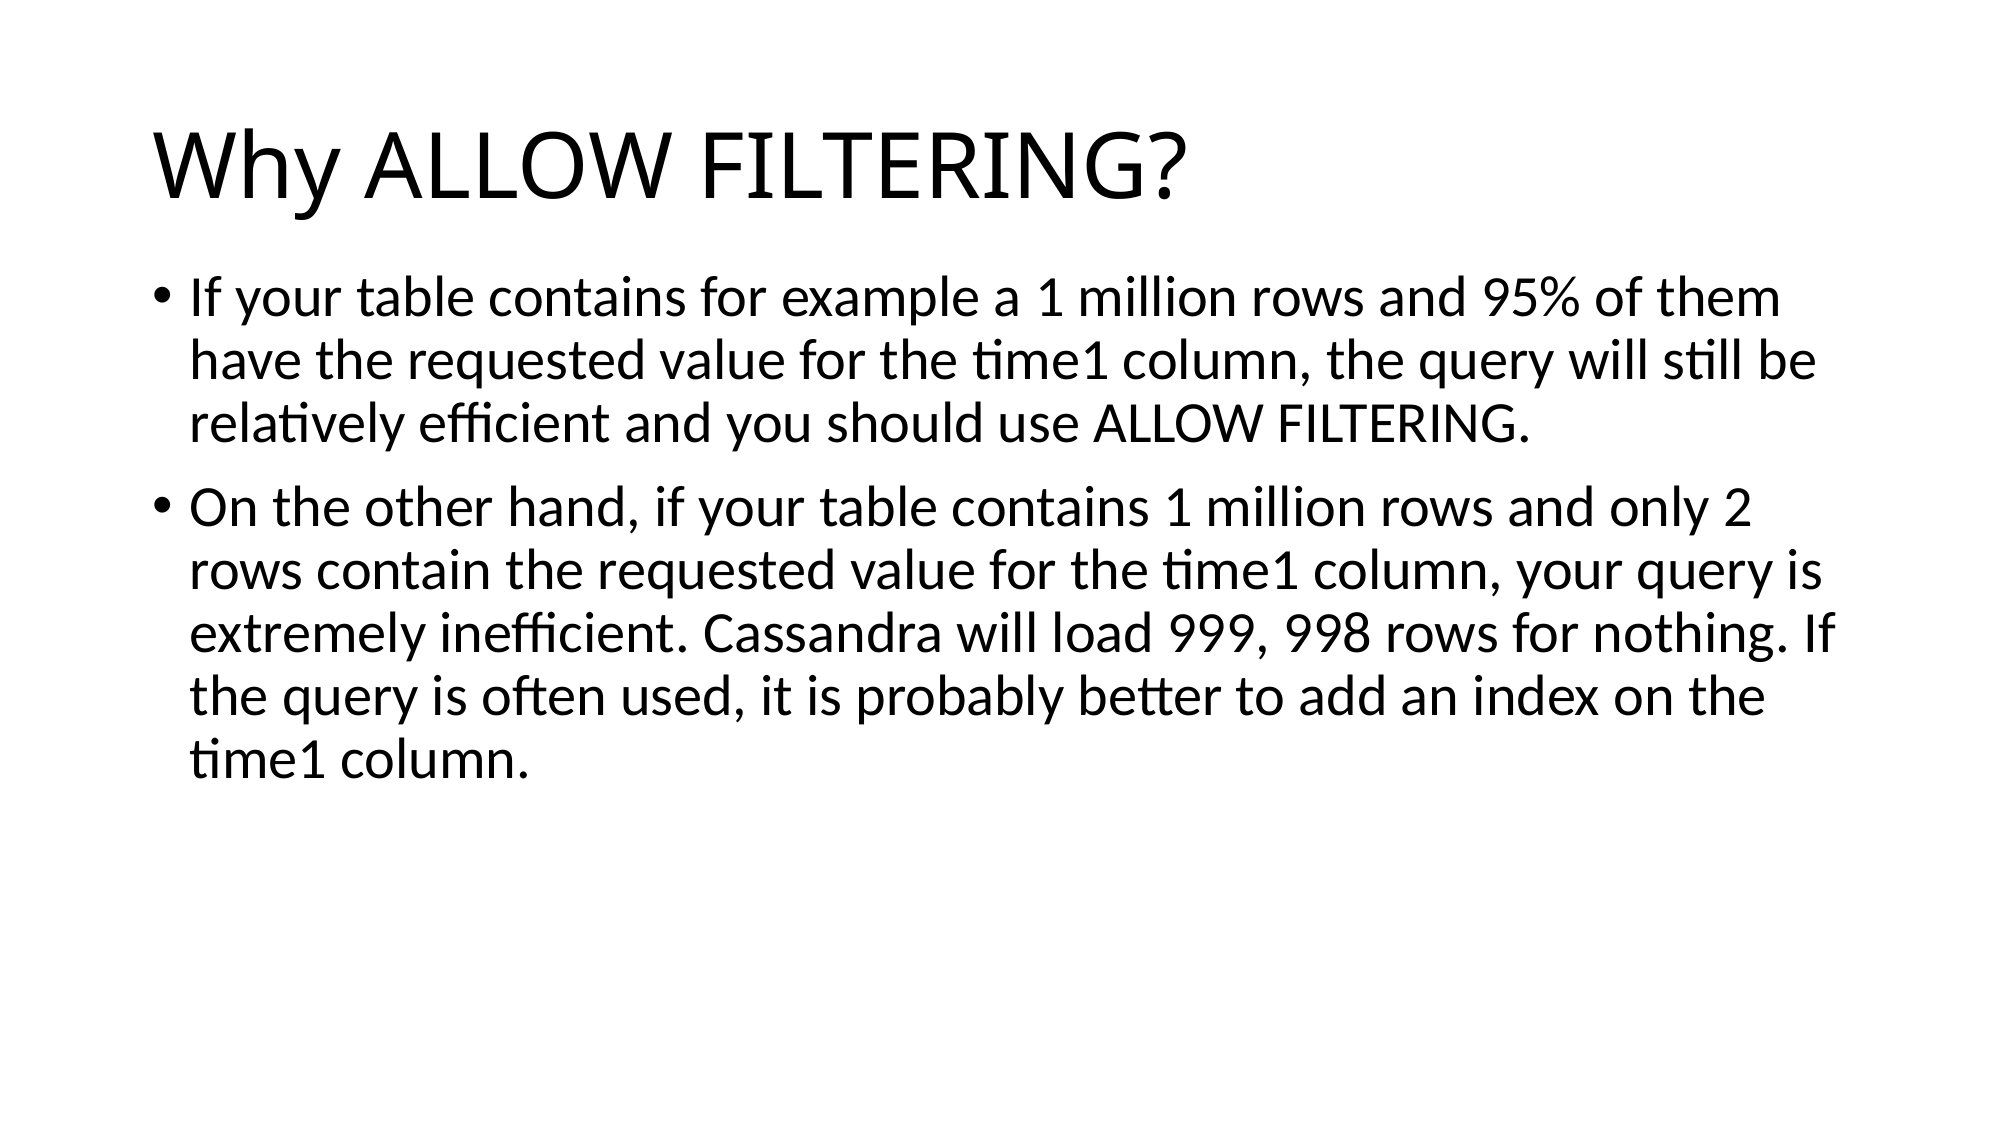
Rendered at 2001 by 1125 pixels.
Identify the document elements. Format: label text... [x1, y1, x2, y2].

title Why ALLOW FILTERING? [137, 59, 1863, 258]
list If your table contains for example a 1 million rows and 95% of them have the requested value for the time1 column, the query will still be relatively efficient and you should use ALLOW FILTERING. On the other hand, if your table contains 1 million rows and only 2 rows contain the requested value for the time1 column, your query is extremely inefficient. Cassandra will load 999, 998 rows for nothing. If the query is often used, it is probably better to add an index on the time1 column. [137, 258, 1863, 1014]
